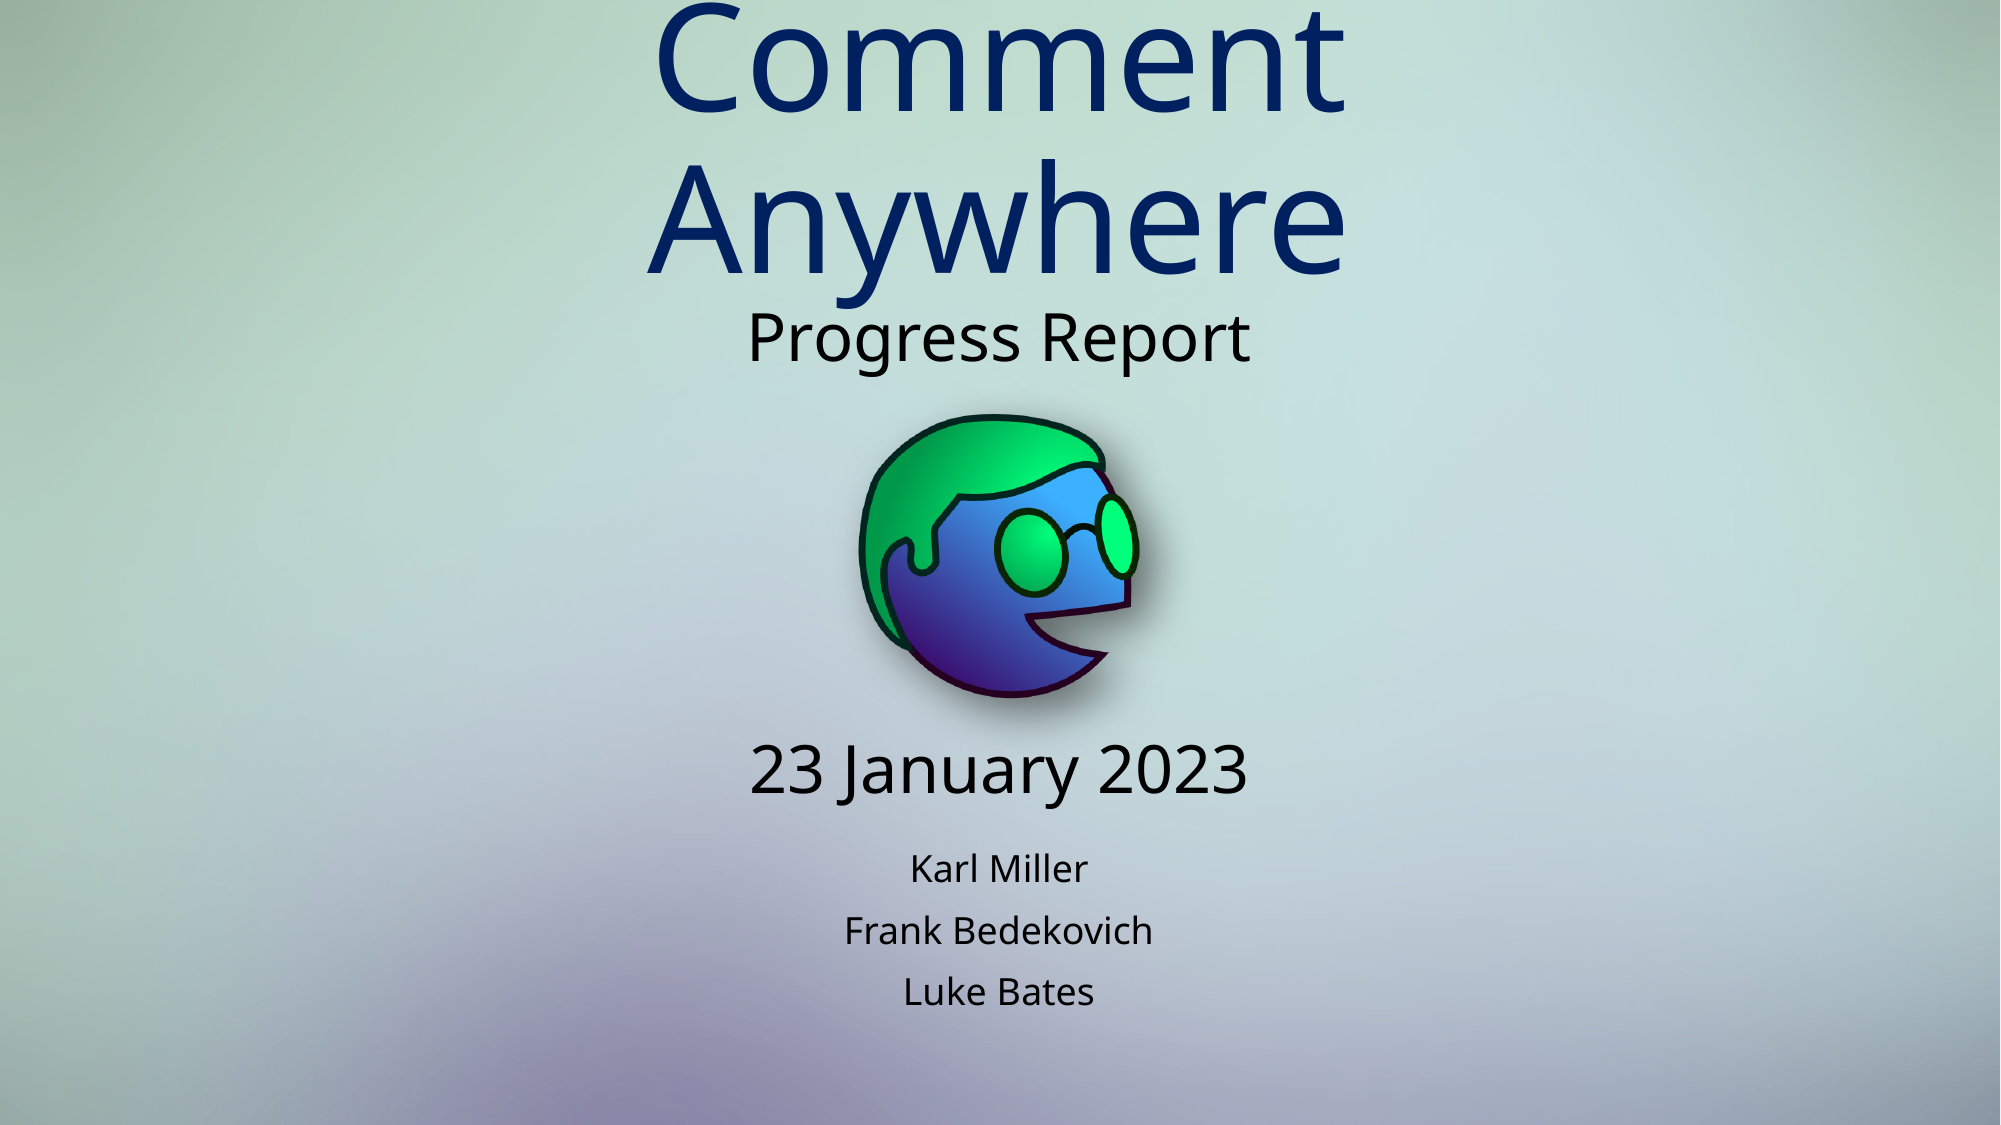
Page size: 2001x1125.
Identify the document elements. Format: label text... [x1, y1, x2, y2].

text_box Karl Miller Frank Bedekovich Luke Bates [795, 843, 1203, 1040]
picture [0, 0, 2001, 1125]
title Comment Anywhere [317, 115, 1681, 314]
text_box 23 January 2023 [582, 728, 1418, 813]
subtitle Progress Report [581, 296, 1417, 381]
